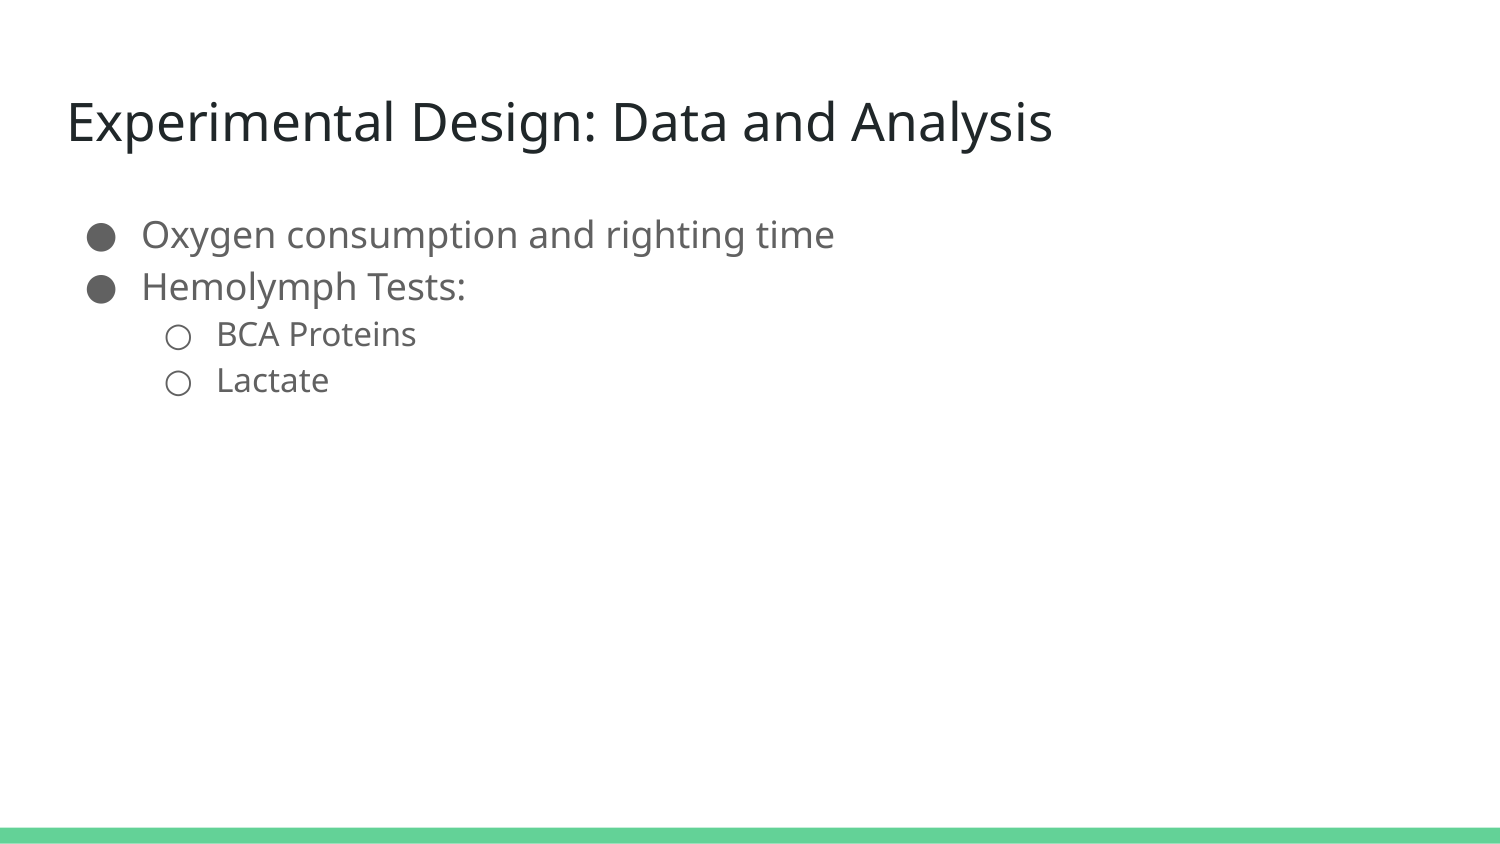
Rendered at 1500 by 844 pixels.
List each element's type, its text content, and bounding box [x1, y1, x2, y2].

list Oxygen consumption and righting time Hemolymph Tests: BCA Proteins Lactate [51, 189, 1449, 750]
title Experimental Design: Data and Analysis [51, 72, 1449, 167]
